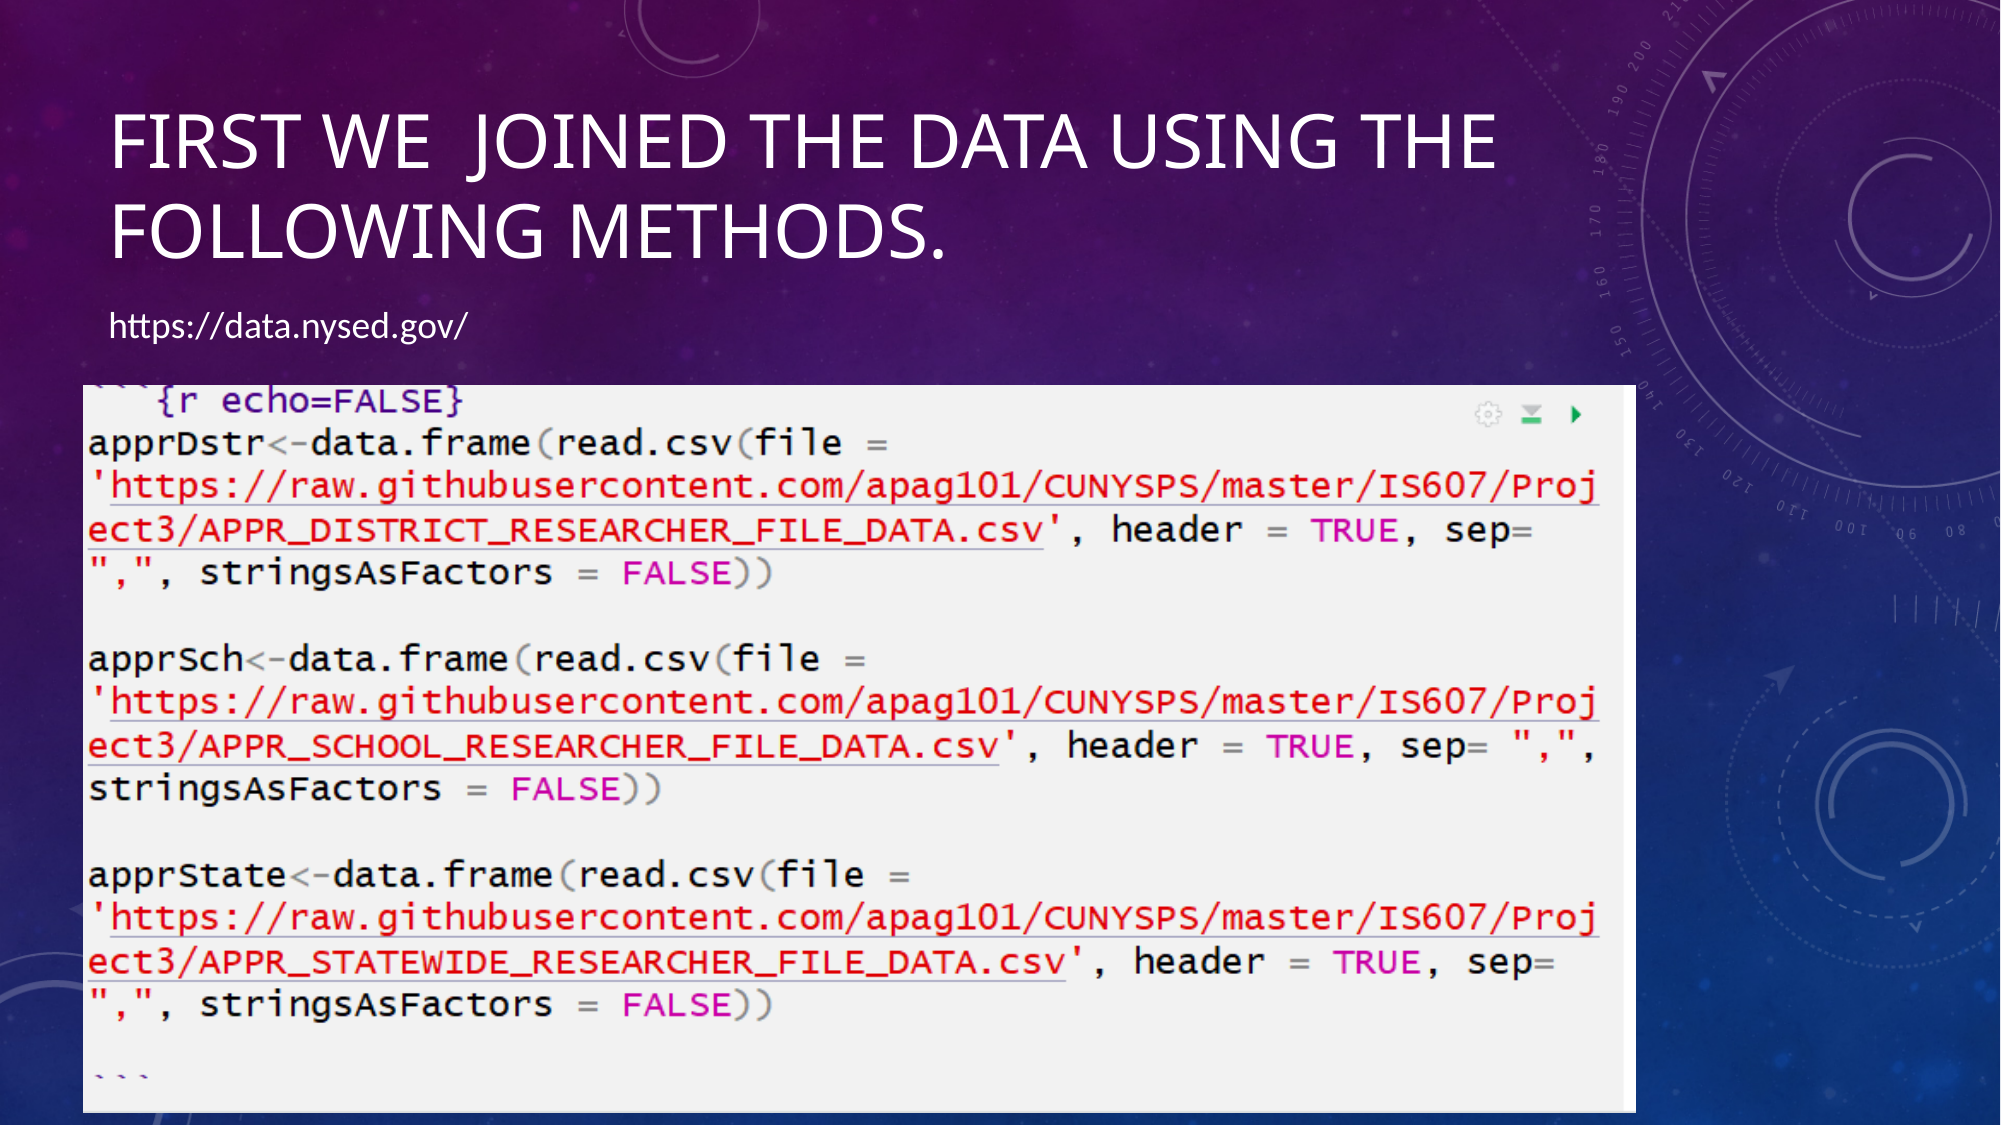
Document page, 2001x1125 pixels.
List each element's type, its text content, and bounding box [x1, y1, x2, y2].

title First We Joined The Data Using the following methods. [93, 64, 1756, 304]
text_box https://data.nysed.gov/ [93, 293, 511, 354]
picture [0, 0, 2001, 1125]
